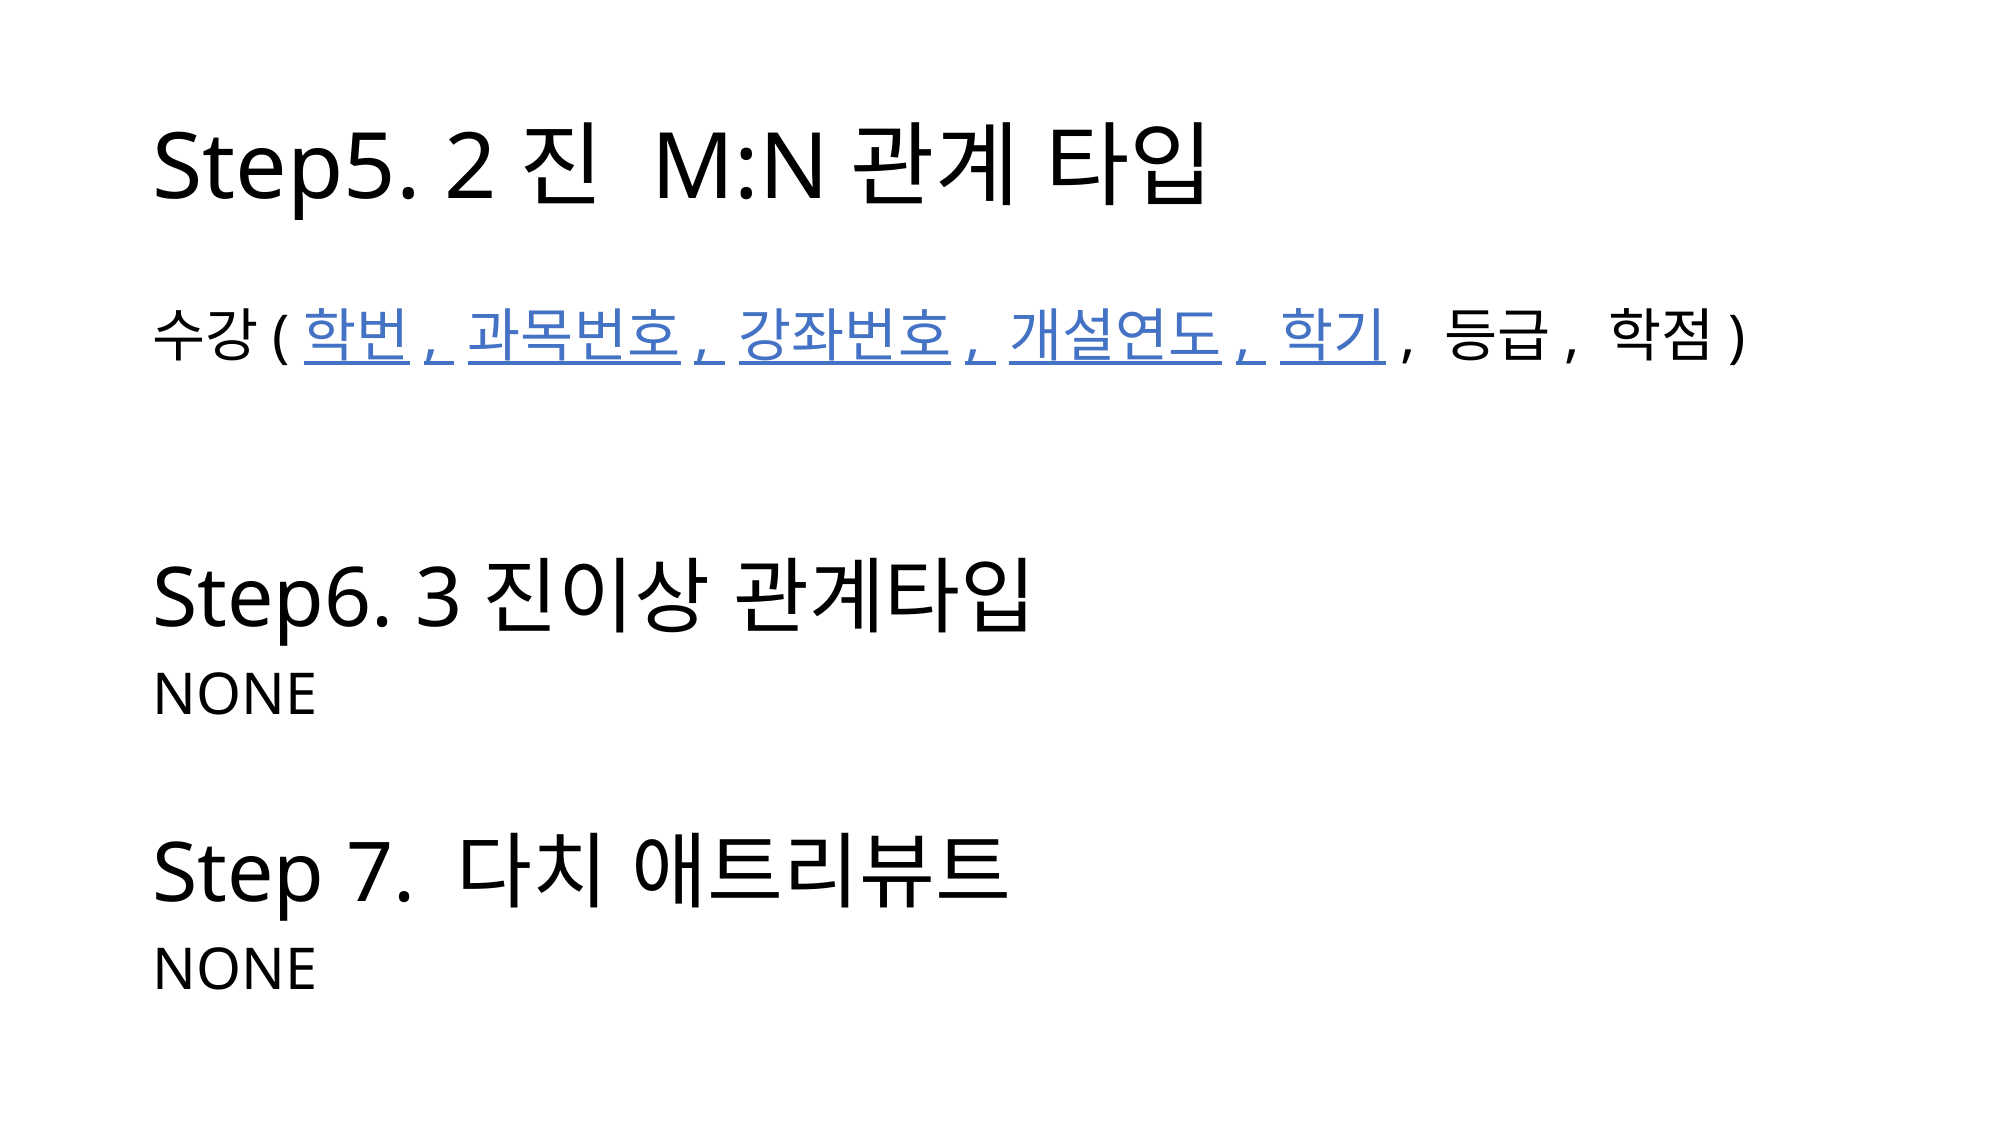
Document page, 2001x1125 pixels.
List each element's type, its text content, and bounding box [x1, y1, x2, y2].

list 수강(학번, 과목번호, 강좌번호, 개설연도, 학기, 등급, 학점) Step6. 3진이상 관계타입 NONE Step 7. 다치 애트리뷰트 NONE [137, 299, 1863, 1014]
title Step5. 2진 M:N관계 타입 [137, 59, 1863, 278]
